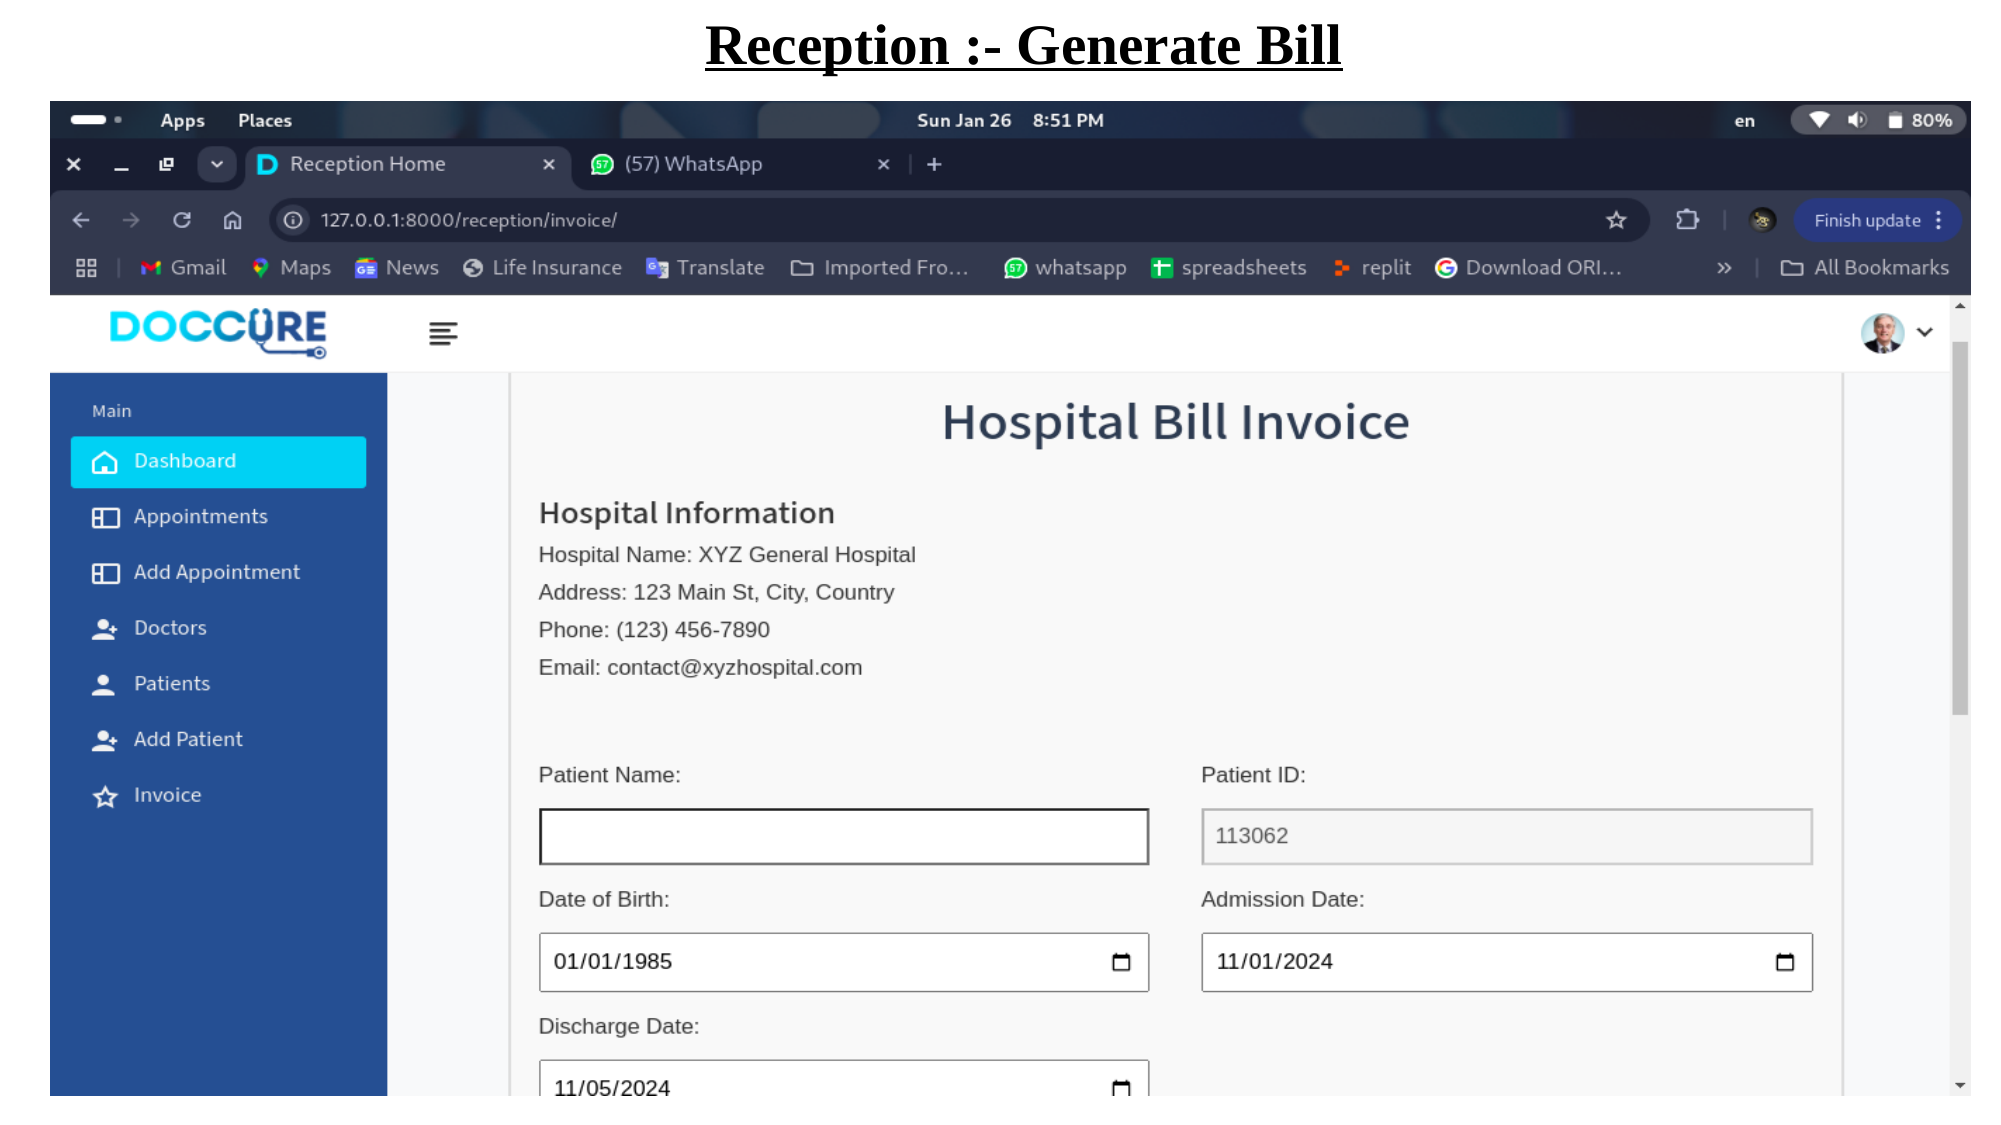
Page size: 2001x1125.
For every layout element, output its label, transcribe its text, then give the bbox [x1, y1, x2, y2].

text_box Reception :- Generate Bill [524, 0, 1525, 84]
picture [49, 101, 1972, 1096]
